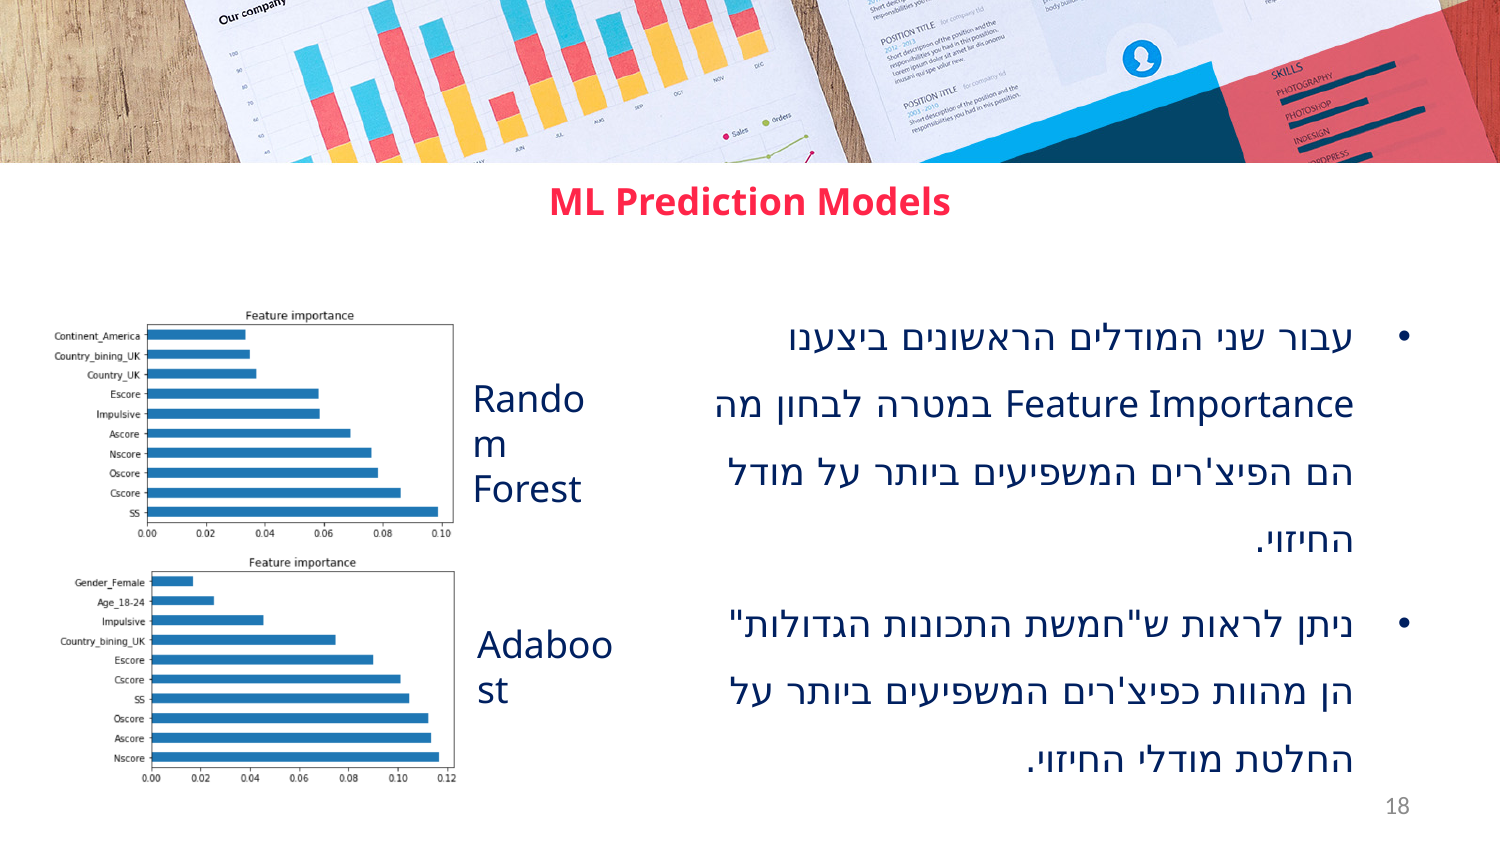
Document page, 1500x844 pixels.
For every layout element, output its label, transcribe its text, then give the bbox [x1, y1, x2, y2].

list עבור שני המודלים הראשונים ביצענו Feature Importance במטרה לבחון מה הם הפיצ'רים המשפיעים ביותר על מודל החיזוי. ניתן לראות ש"חמשת התכונות הגדולות" הן מהוות כפיצ'רים המשפיעים ביותר על החלטת מודלי החיזוי. [686, 282, 1427, 798]
text_box Random Forest [475, 367, 622, 517]
slide_number 18 [1074, 782, 1425, 827]
title ML Prediction Models [73, 126, 1427, 252]
picture [0, 0, 1500, 844]
text_box Adaboost [476, 613, 641, 719]
